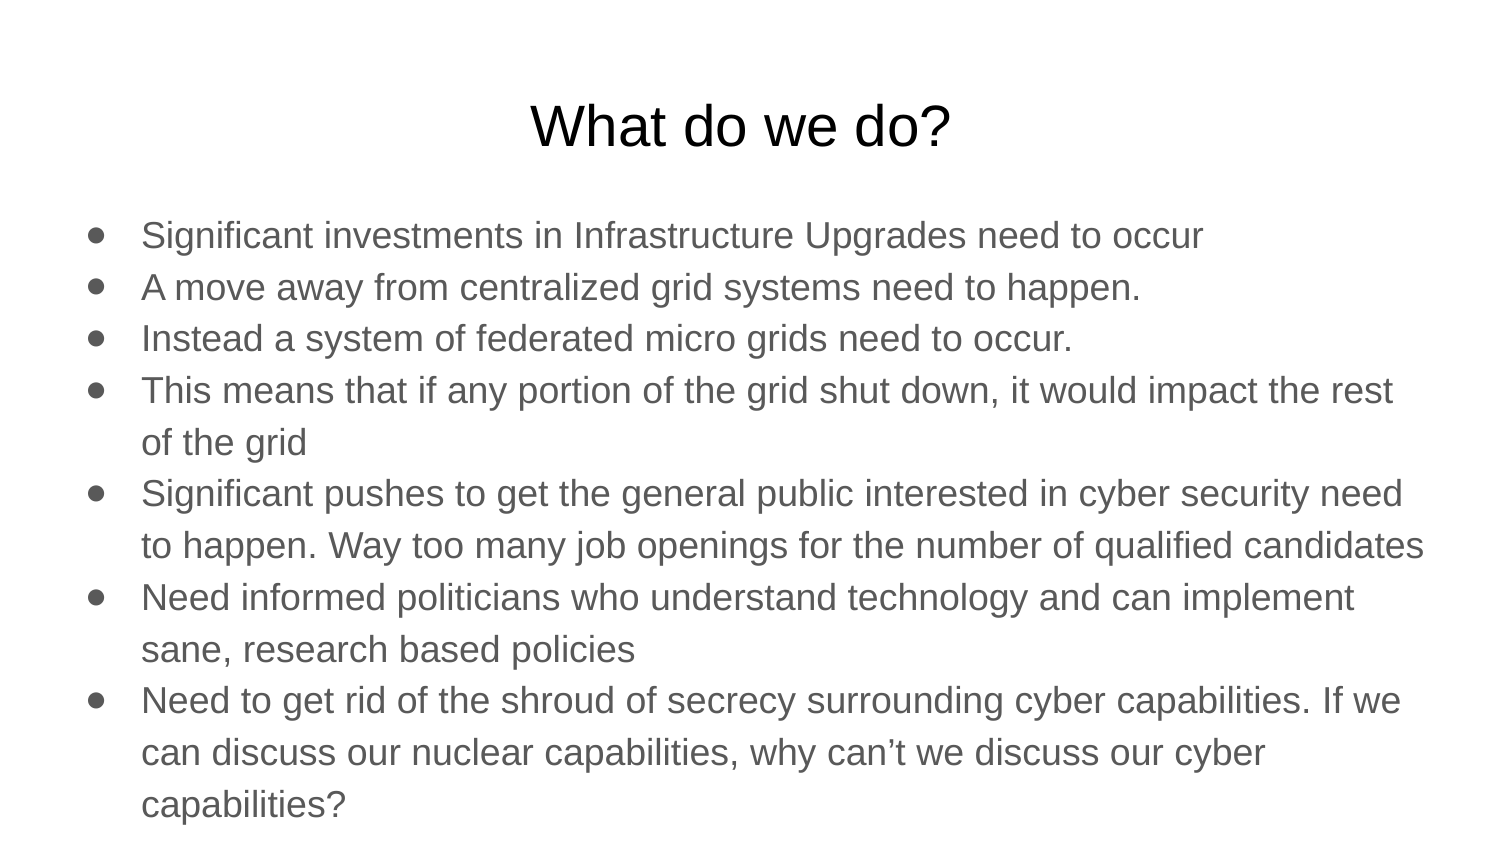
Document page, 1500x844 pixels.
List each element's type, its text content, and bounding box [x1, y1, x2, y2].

title What do we do? [51, 72, 1449, 167]
list Significant investments in Infrastructure Upgrades need to occur A move away from centralized grid systems need to happen. Instead a system of federated micro grids need to occur. This means that if any portion of the grid shut down, it would impact the rest of the grid Significant pushes to get the general public interested in cyber security need to happen. Way too many job openings for the number of qualified candidates Need informed politicians who understand technology and can implement sane, research based policies Need to get rid of the shroud of secrecy surrounding cyber capabilities. If we can discuss our nuclear capabilities, why can’t we discuss our cyber capabilities? [51, 189, 1449, 750]
